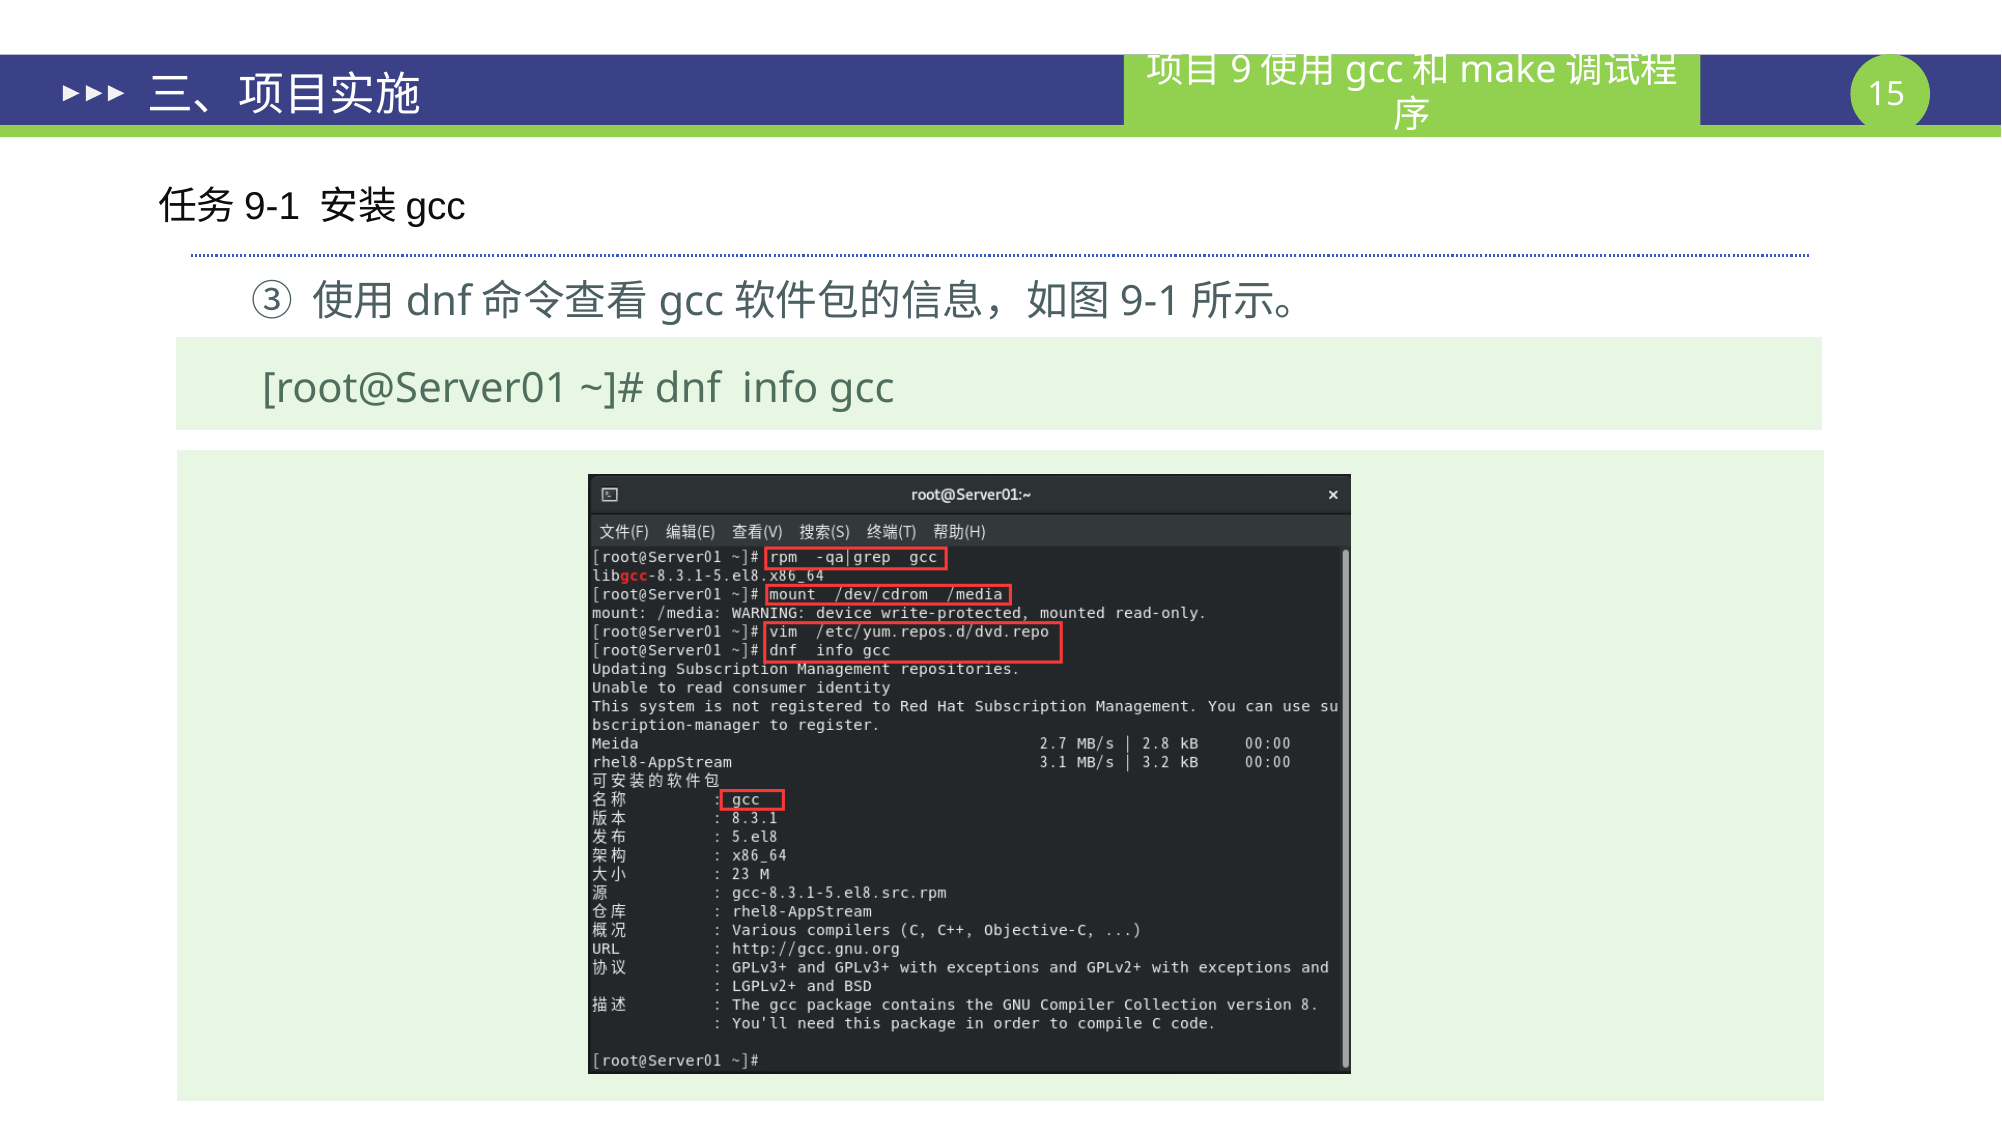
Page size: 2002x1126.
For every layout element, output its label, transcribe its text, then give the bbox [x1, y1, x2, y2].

title 三、项目实施 [127, 59, 1207, 126]
picture [176, 337, 1822, 431]
text_box ③ 使用dnf命令查看gcc软件包的信息，如图9-1所示。 [root@Server01 ~]# dnf info gcc [161, 241, 1784, 564]
picture [177, 449, 1824, 1101]
list 任务9-1 安装gcc [138, 161, 1901, 238]
